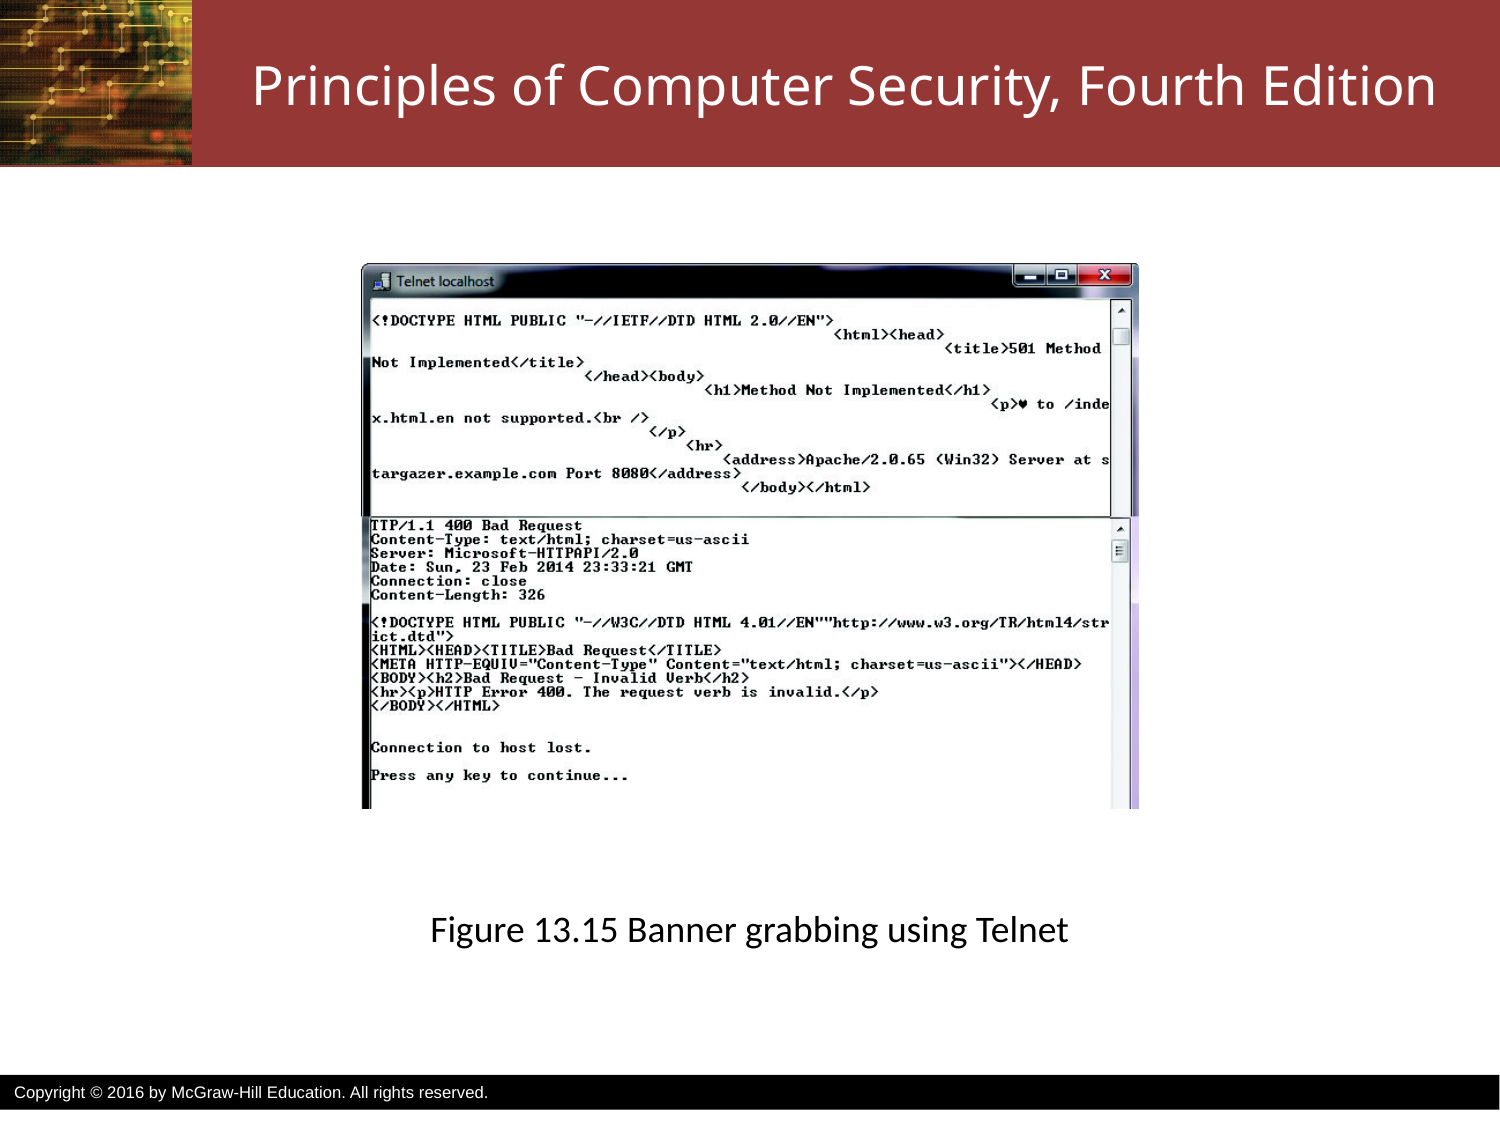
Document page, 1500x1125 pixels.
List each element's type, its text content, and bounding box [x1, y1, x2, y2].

list Figure 13.15 Banner grabbing using Telnet [99, 897, 1400, 973]
picture [360, 262, 1140, 809]
picture [0, 0, 192, 165]
